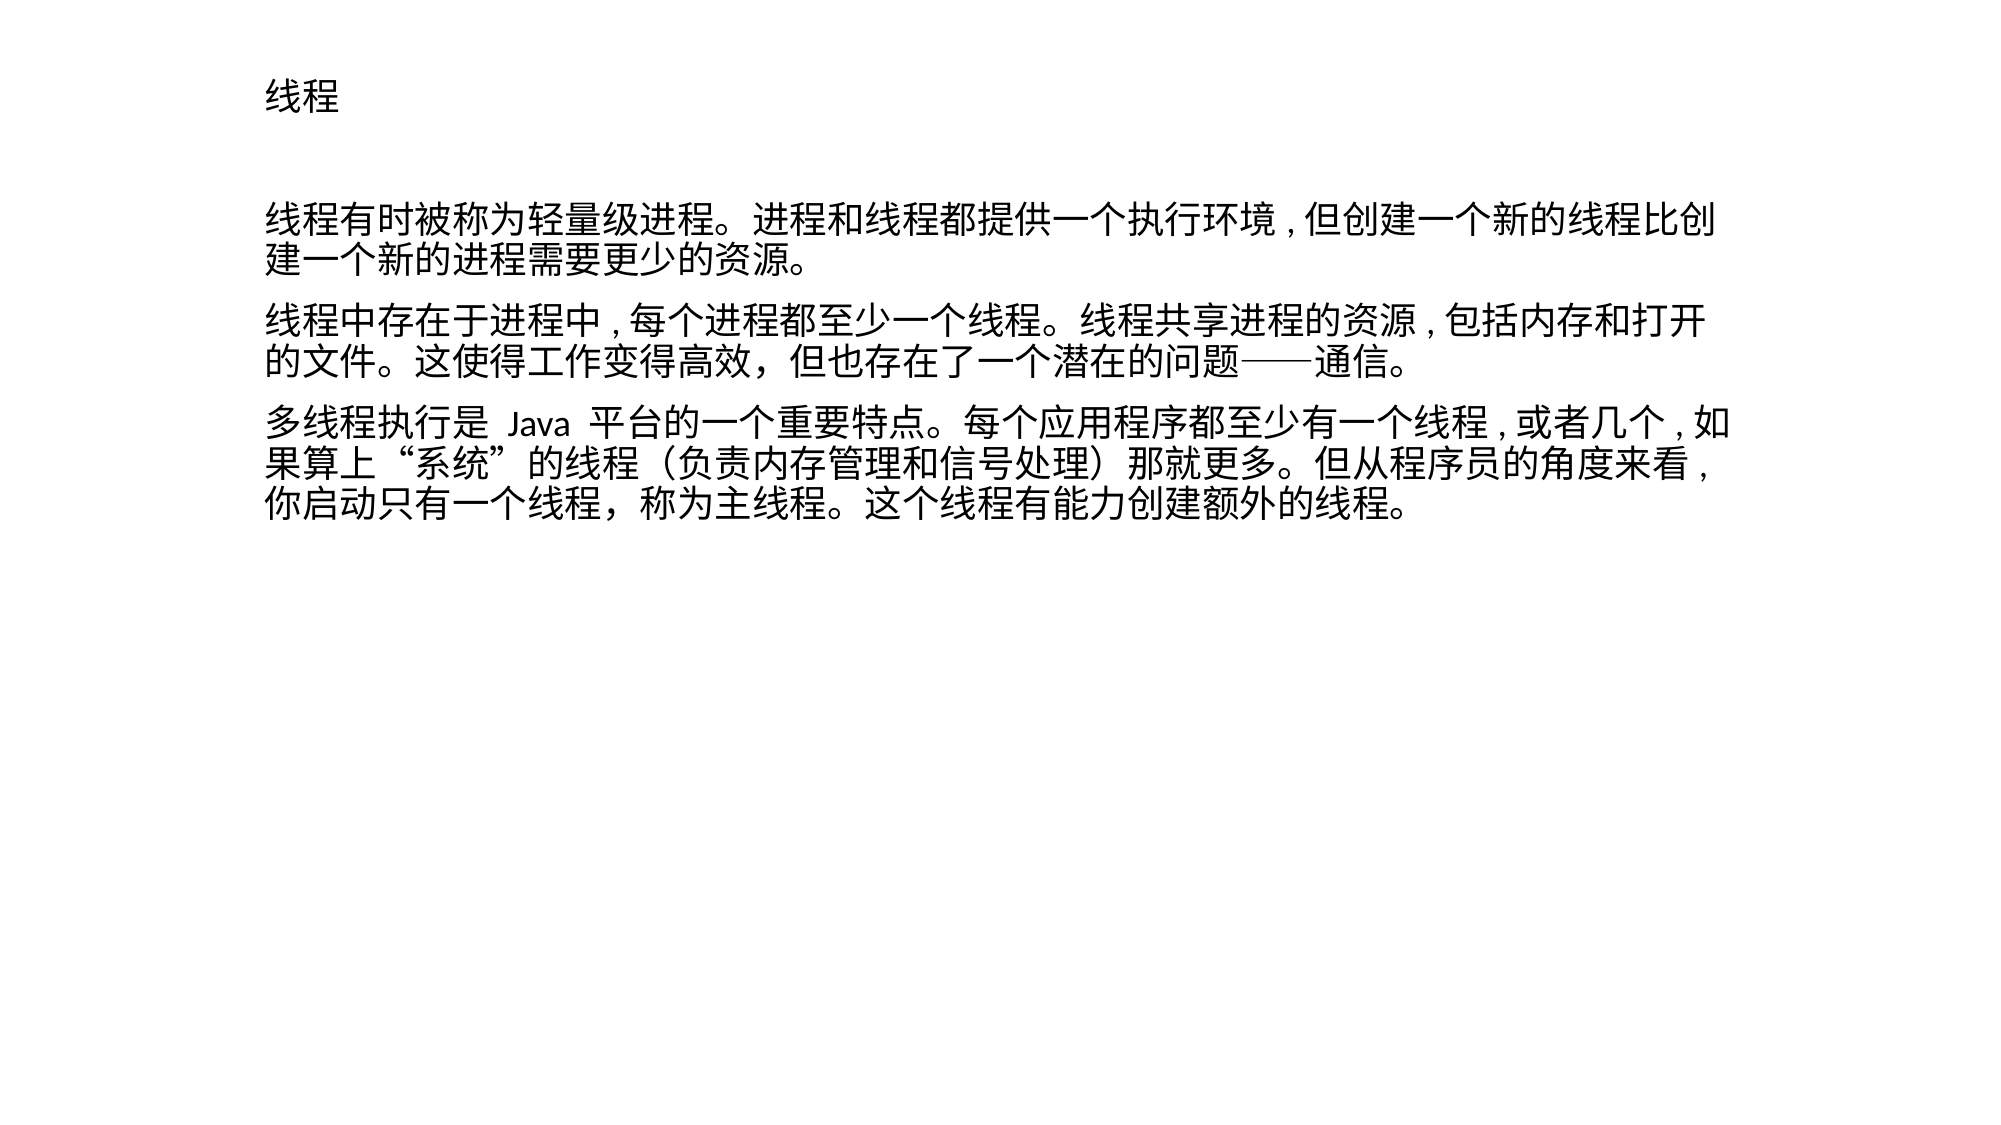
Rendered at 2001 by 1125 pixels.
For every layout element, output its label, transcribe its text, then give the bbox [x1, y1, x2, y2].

subtitle 线程 线程有时被称为轻量级进程。进程和线程都提供一个执行环境,但创建一个新的线程比创建一个新的进程需要更少的资源。 线程中存在于进程中,每个进程都至少一个线程。线程共享进程的资源,包括内存和打开的文件。这使得工作变得高效，但也存在了一个潜在的问题——通信。 多线程执行是 Java 平台的一个重要特点。每个应用程序都至少有一个线程,或者几个,如果算上“系统”的线程（负责内存管理和信号处理）那就更多。但从程序员的角度来看,你启动只有一个线程，称为主线程。这个线程有能力创建额外的线程。 [249, 70, 1750, 1077]
